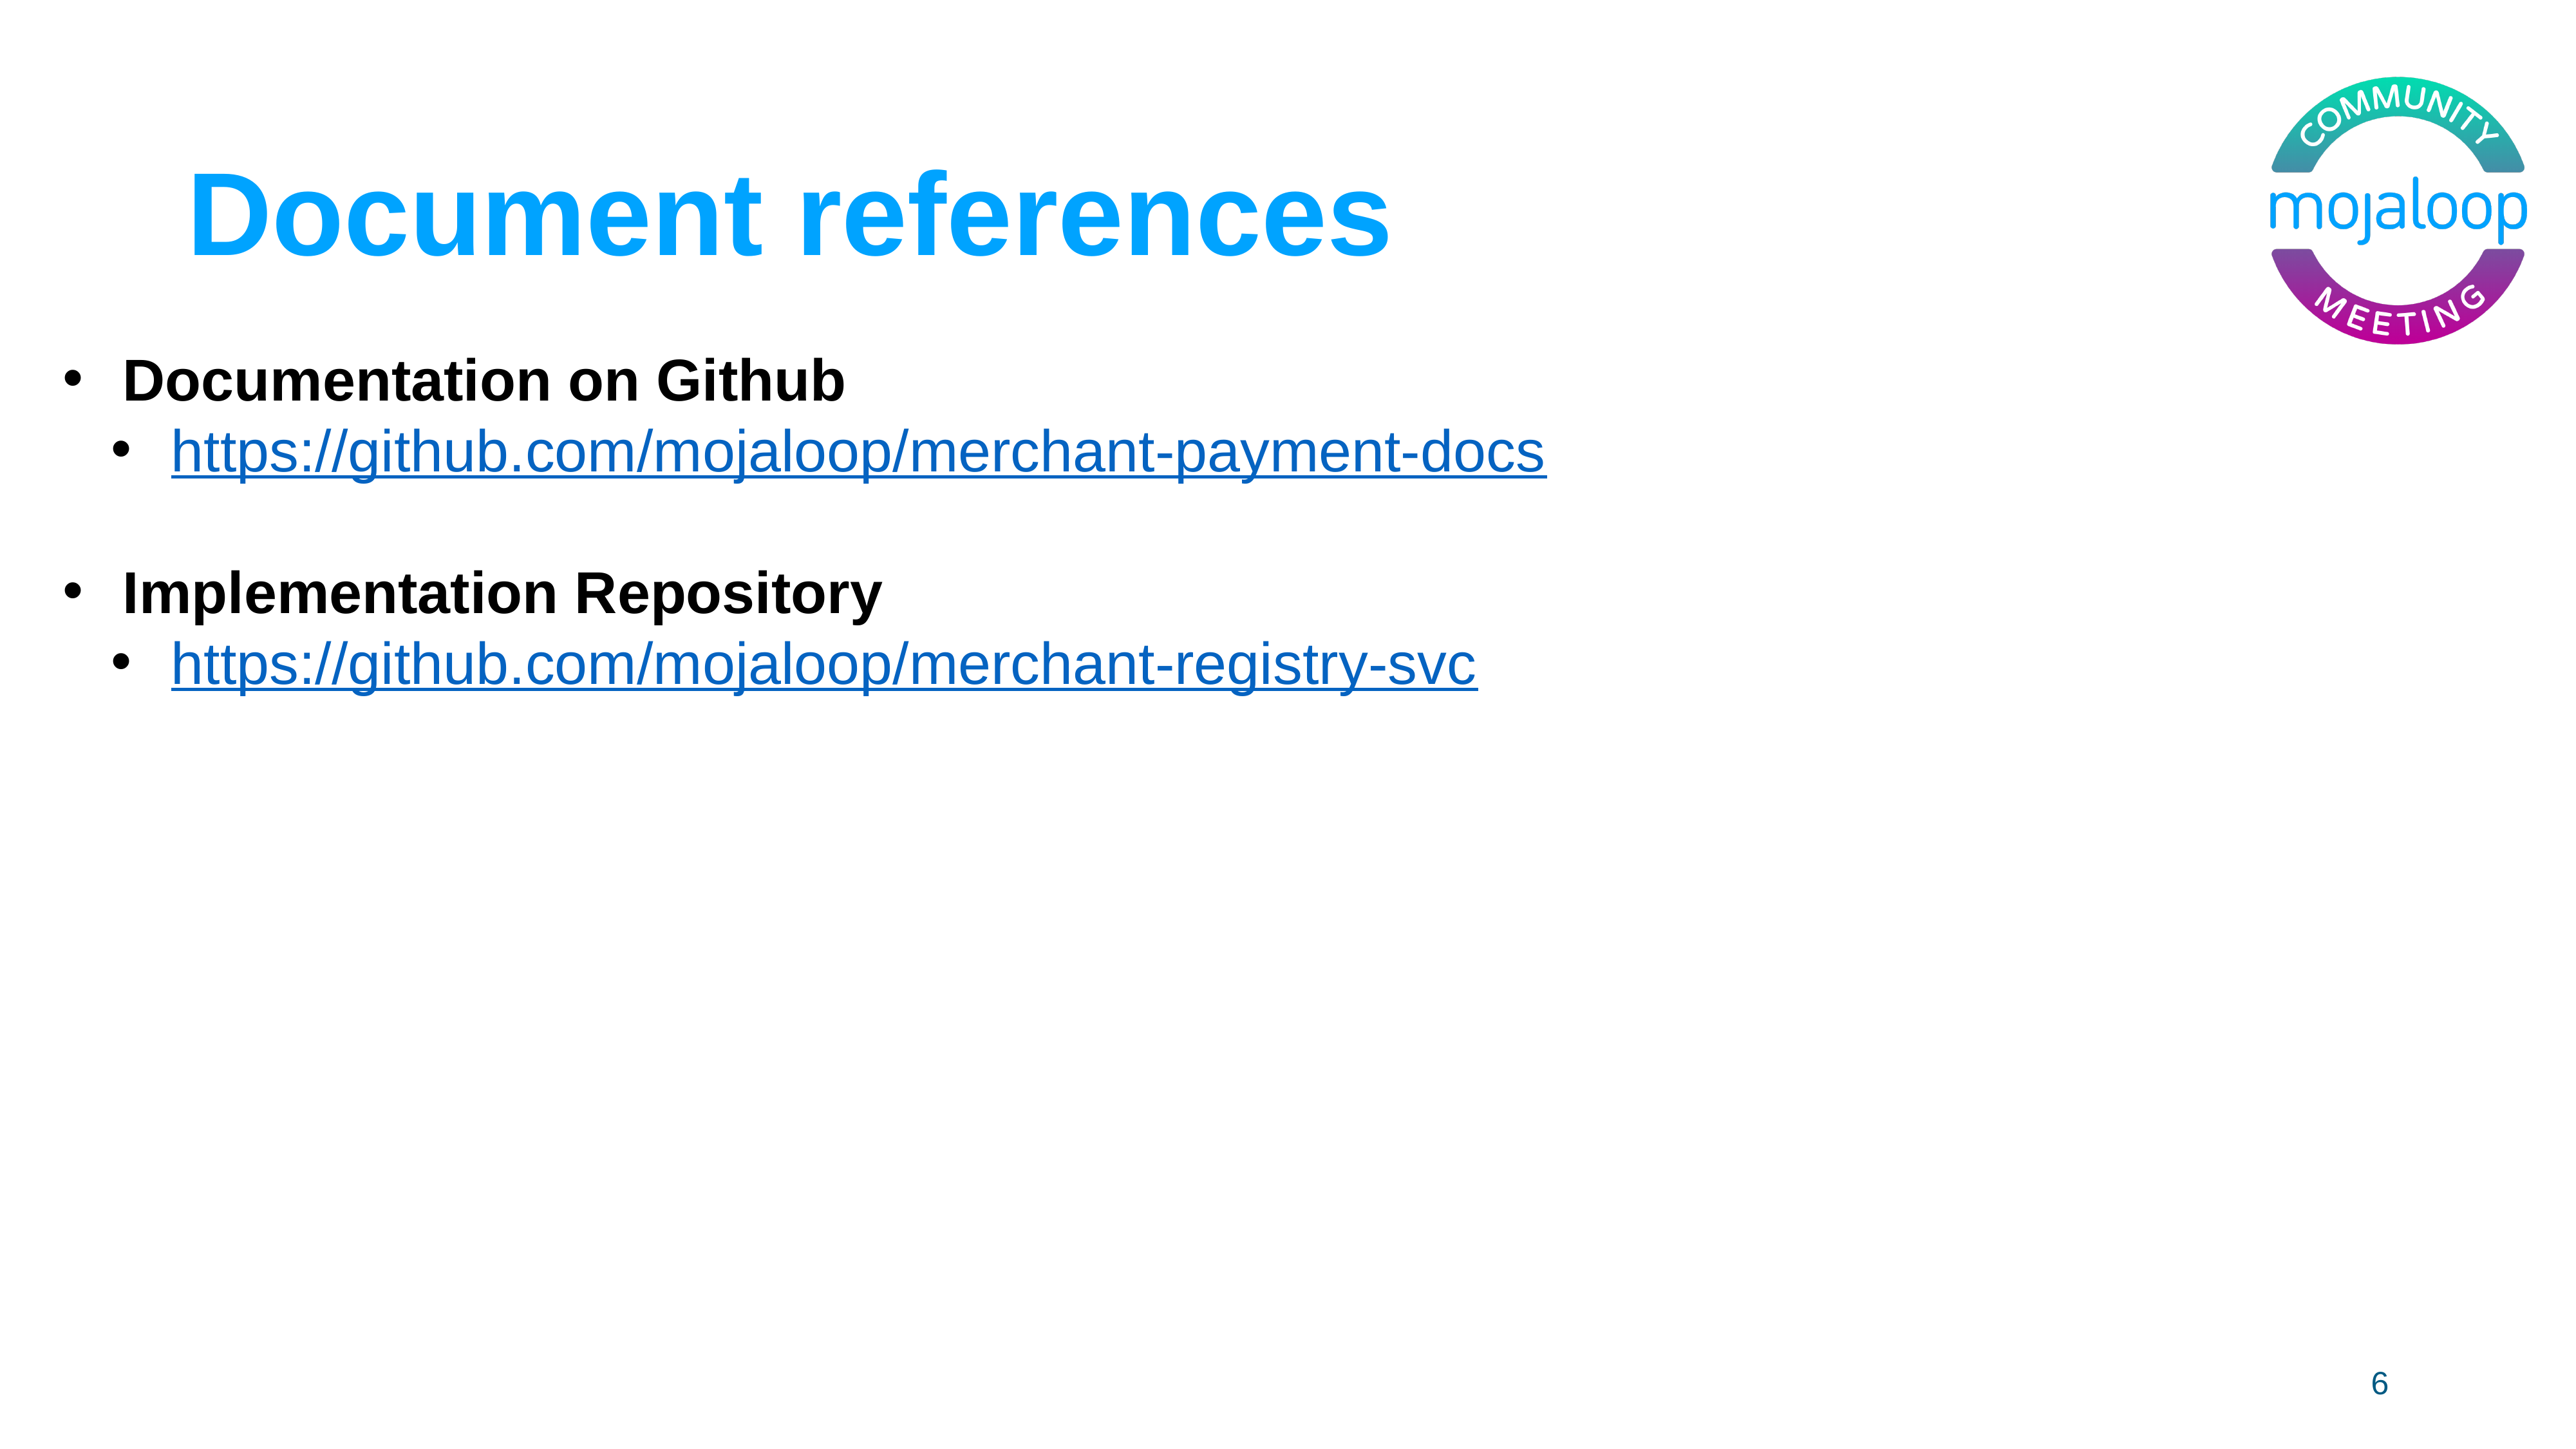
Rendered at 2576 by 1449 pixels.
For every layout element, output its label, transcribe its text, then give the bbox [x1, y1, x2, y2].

title Document references [177, 77, 2194, 337]
text_box Documentation on Github https://github.com/mojaloop/merchant-payment-docs Implementation Repository https://github.com/mojaloop/merchant-registry-svc [53, 337, 2399, 843]
slide_number 6 [1819, 1343, 2399, 1421]
picture [2270, 77, 2528, 345]
